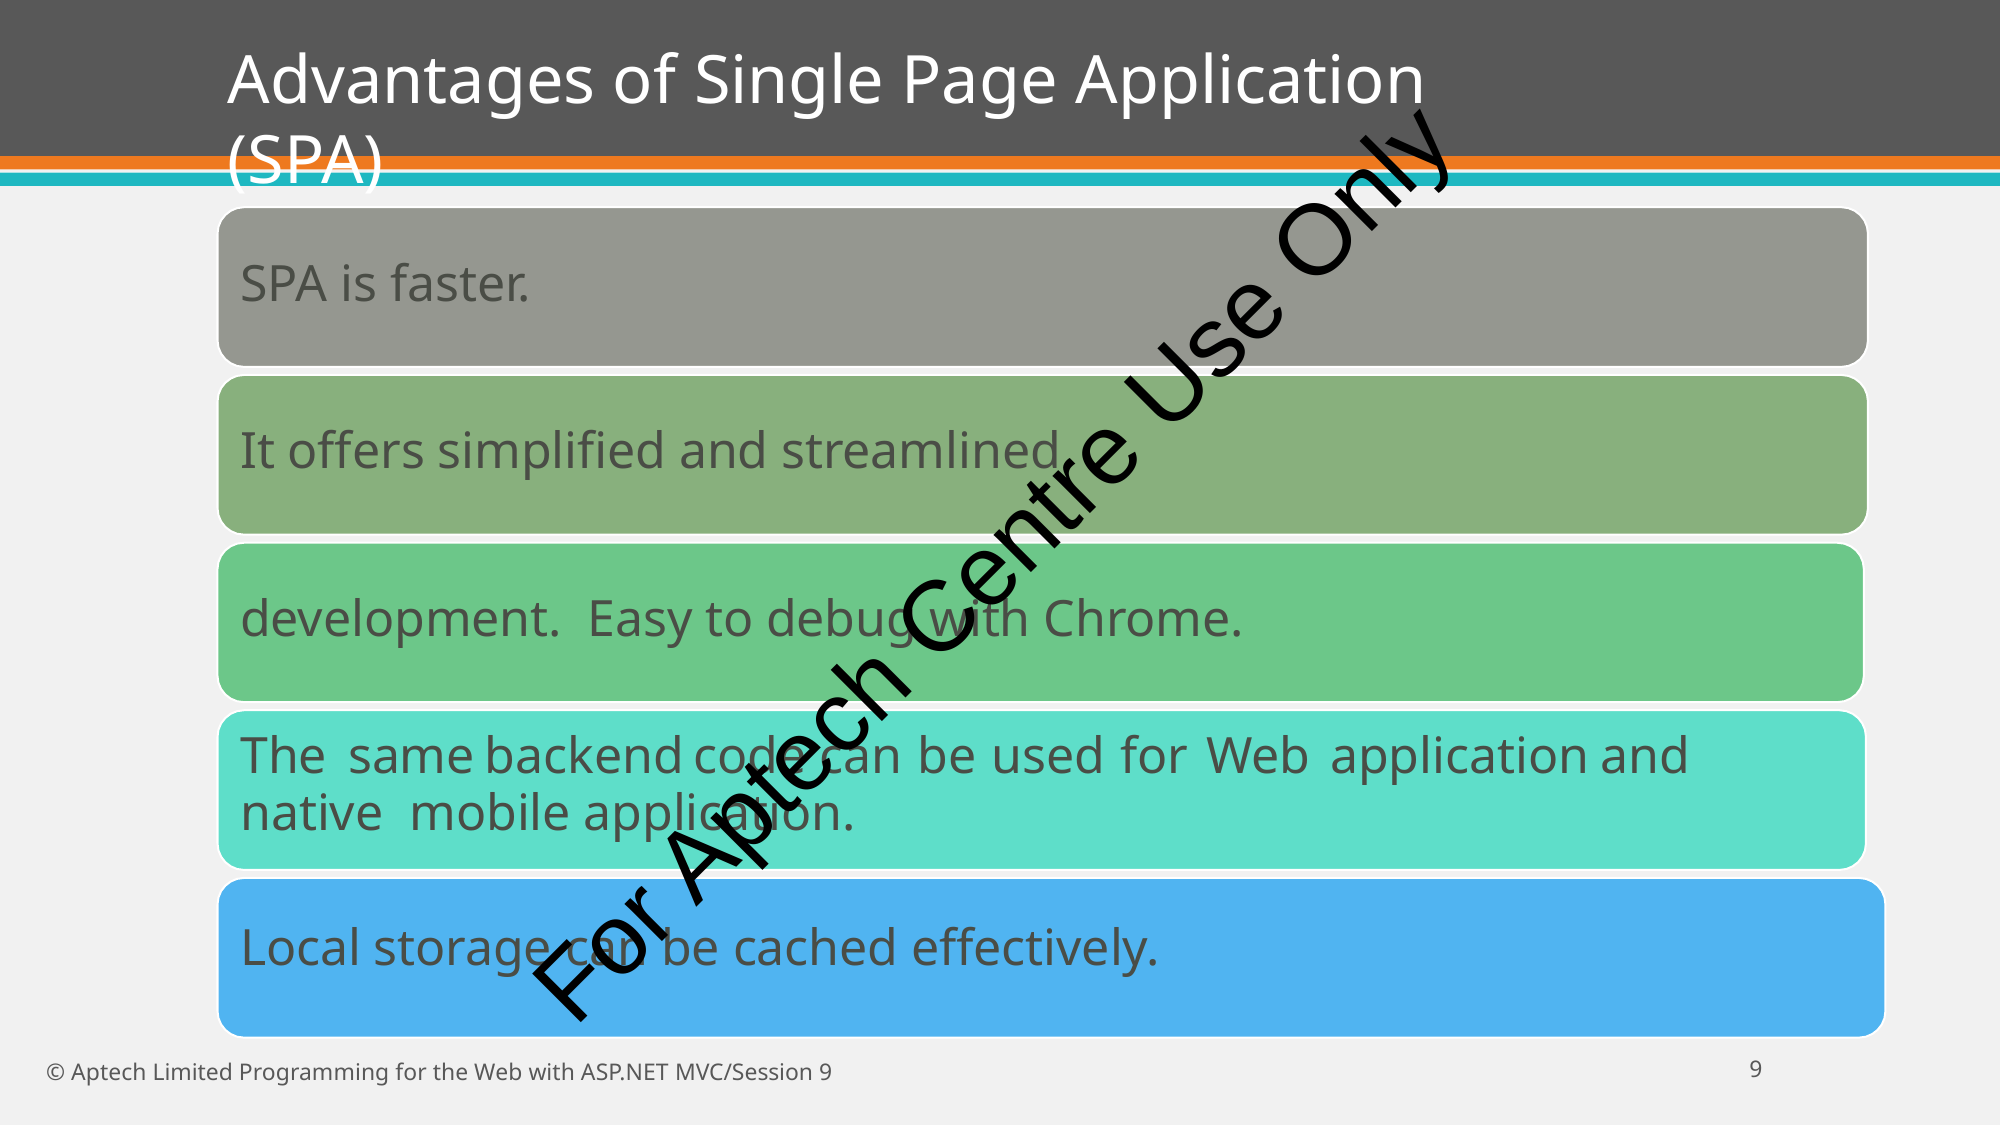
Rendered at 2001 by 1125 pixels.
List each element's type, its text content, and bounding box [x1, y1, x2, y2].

title Advantages of Single Page Application (SPA) [225, 34, 1574, 204]
text_box For Aptech Centre Use Only [1286, 81, 1481, 204]
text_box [216, 206, 1887, 1039]
footer © Aptech Limited Programming for the Web with ASP.NET MVC/Session 9 [43, 1057, 836, 1125]
slide_number 10 [1743, 1054, 1779, 1125]
